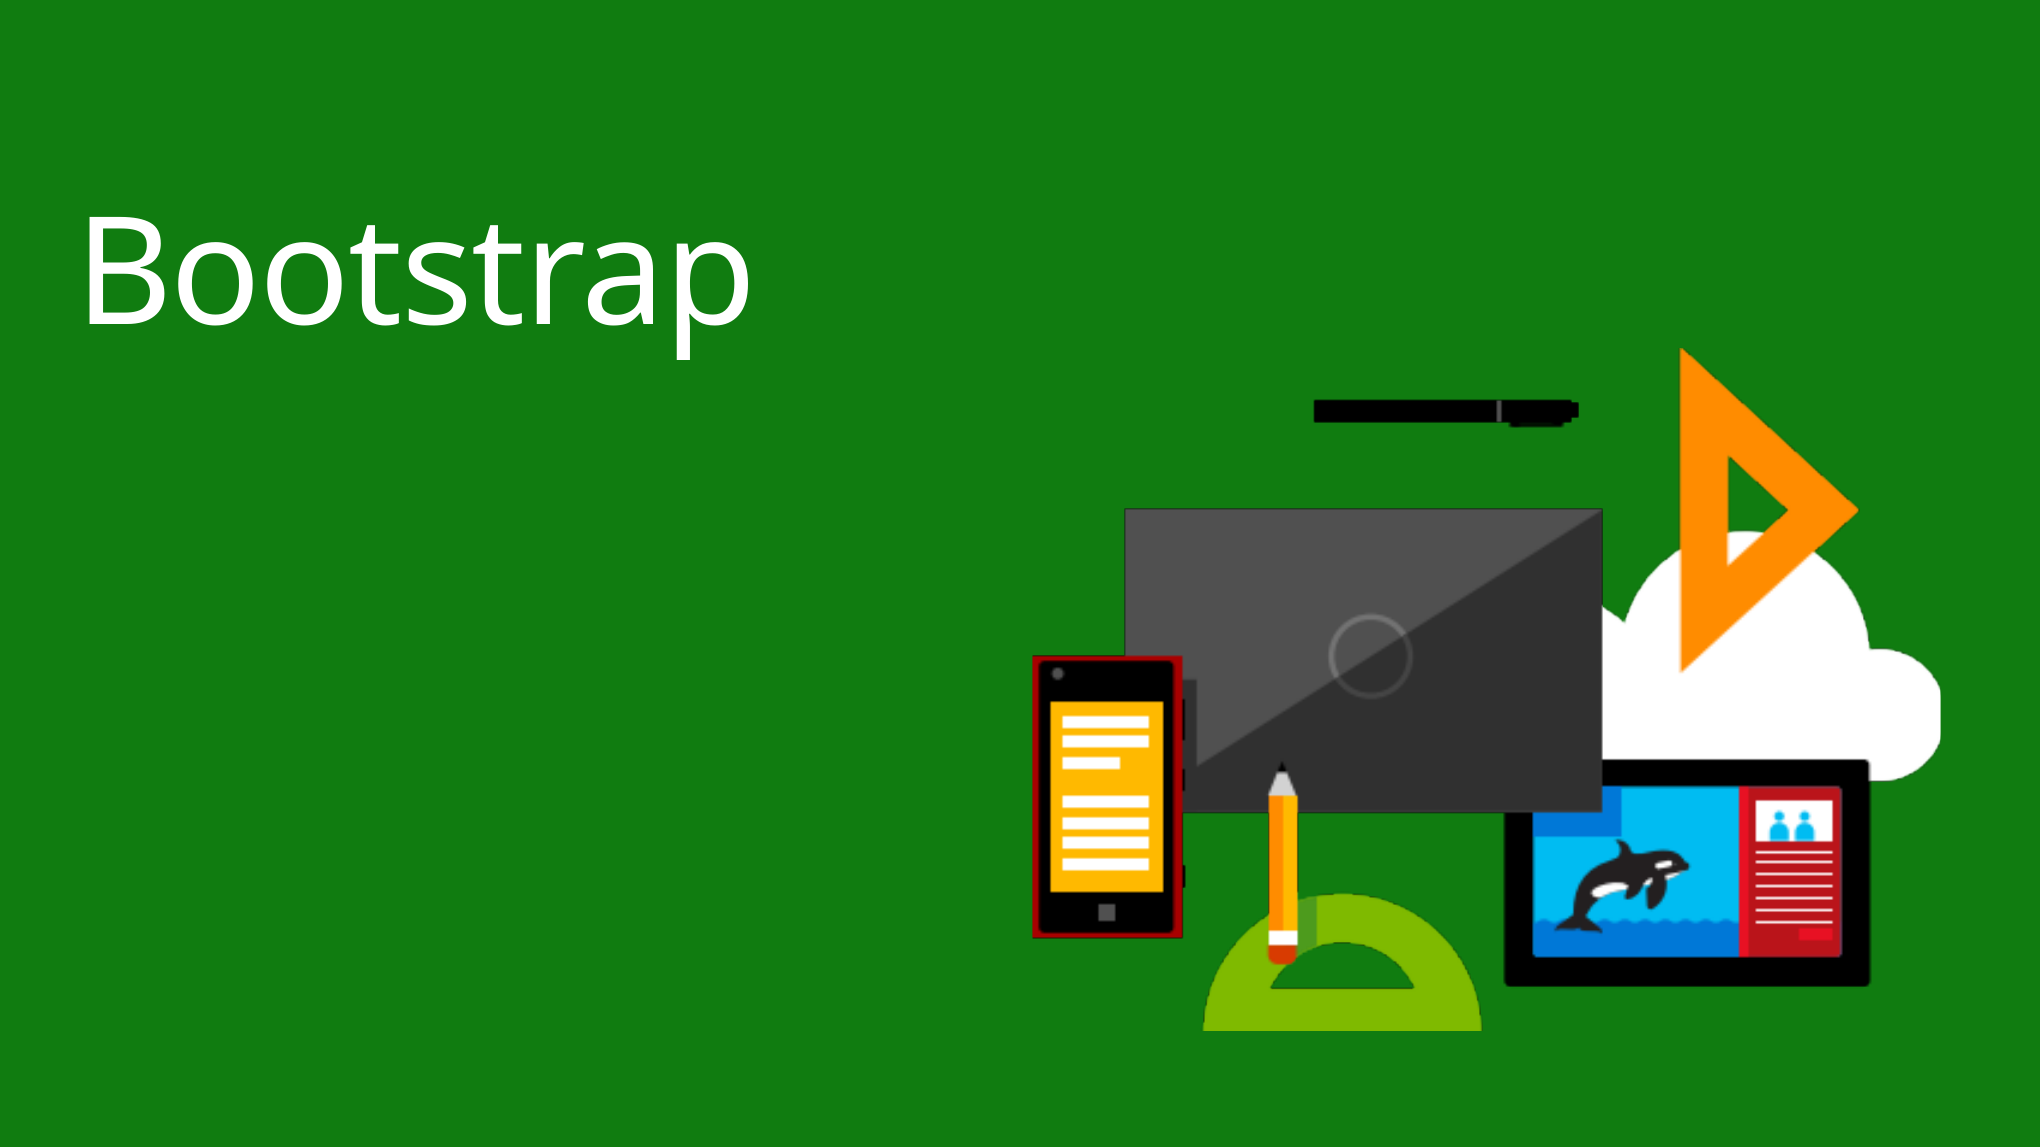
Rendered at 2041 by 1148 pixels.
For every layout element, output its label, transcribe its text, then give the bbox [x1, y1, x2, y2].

title Bootstrap [60, 180, 1260, 377]
